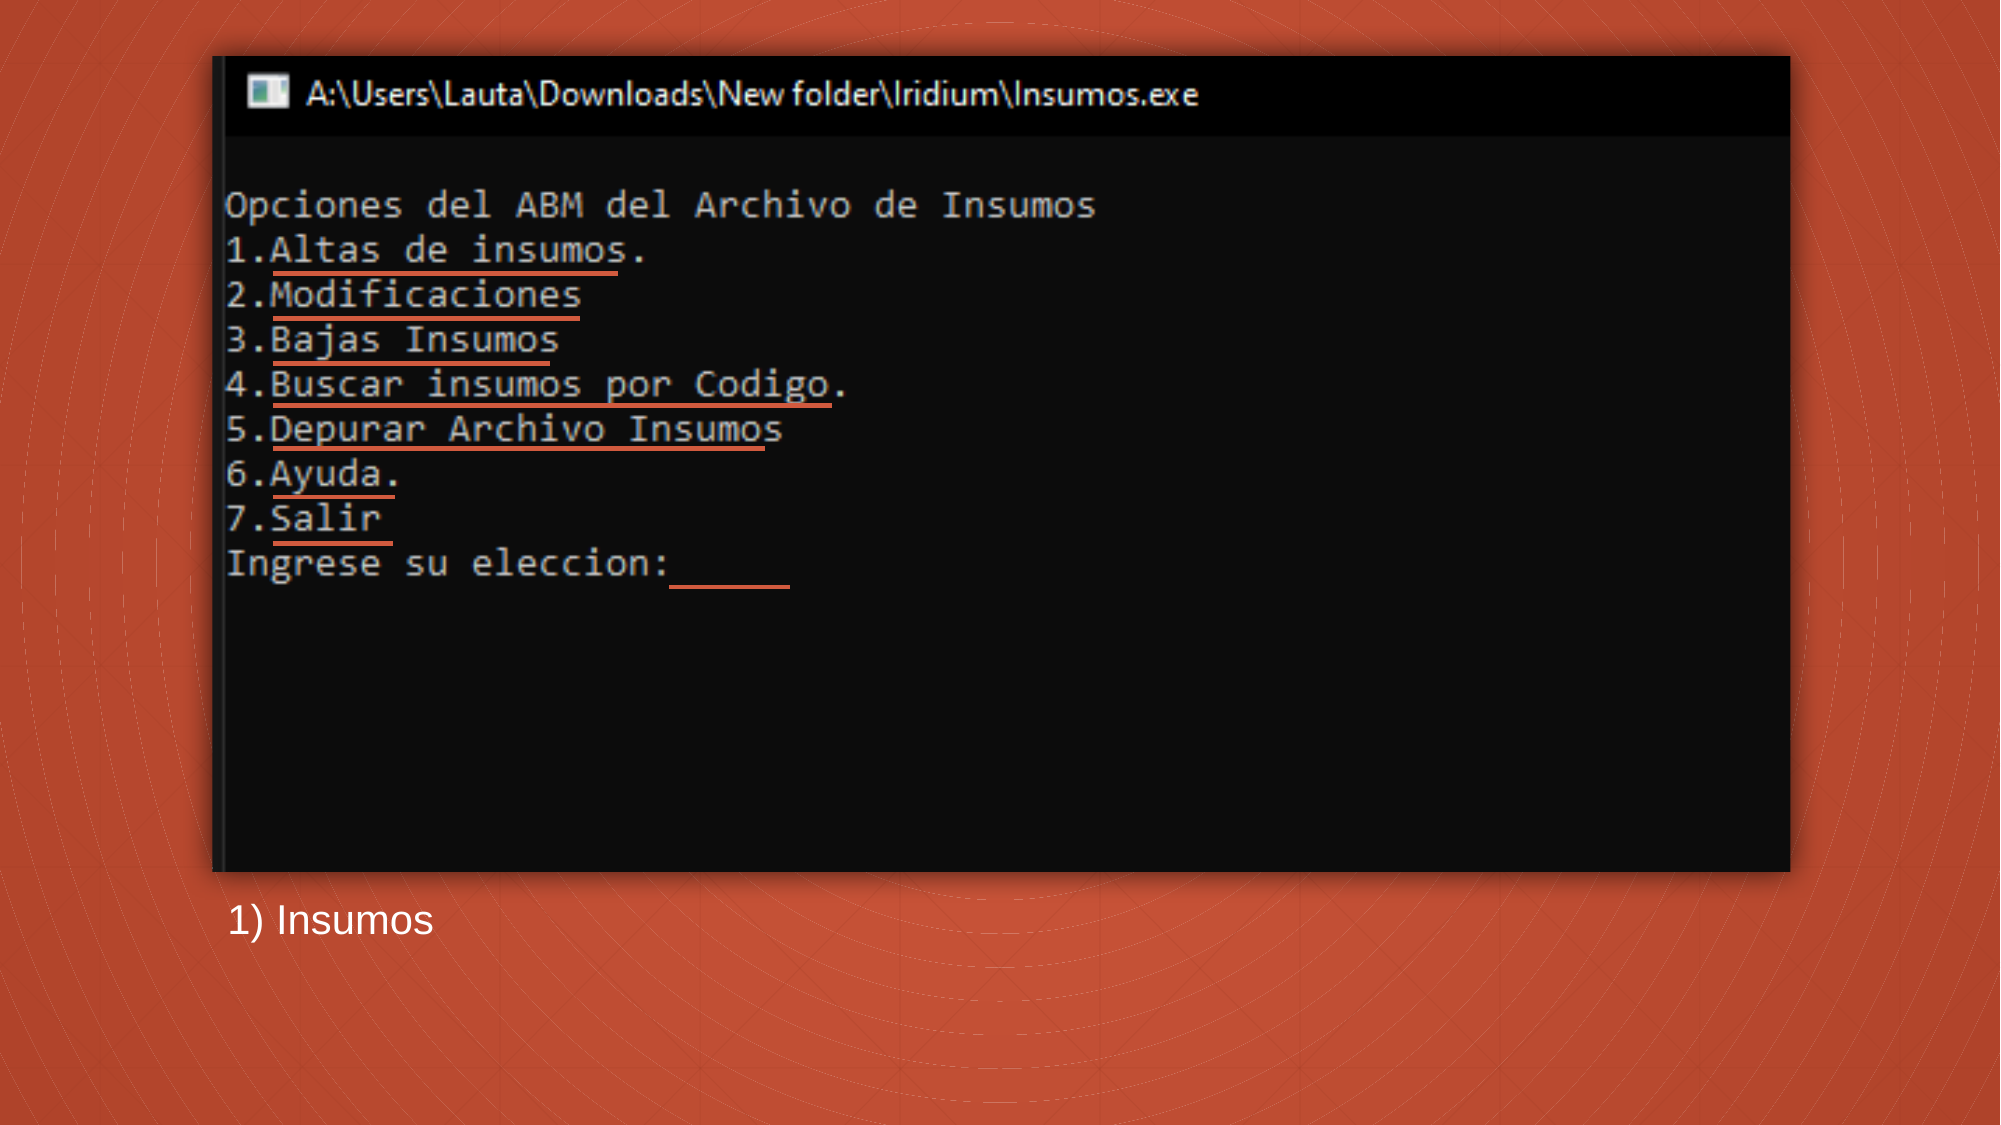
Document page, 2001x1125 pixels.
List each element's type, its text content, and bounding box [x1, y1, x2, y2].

picture [212, 54, 1791, 872]
list 1) Insumos [212, 892, 1788, 966]
